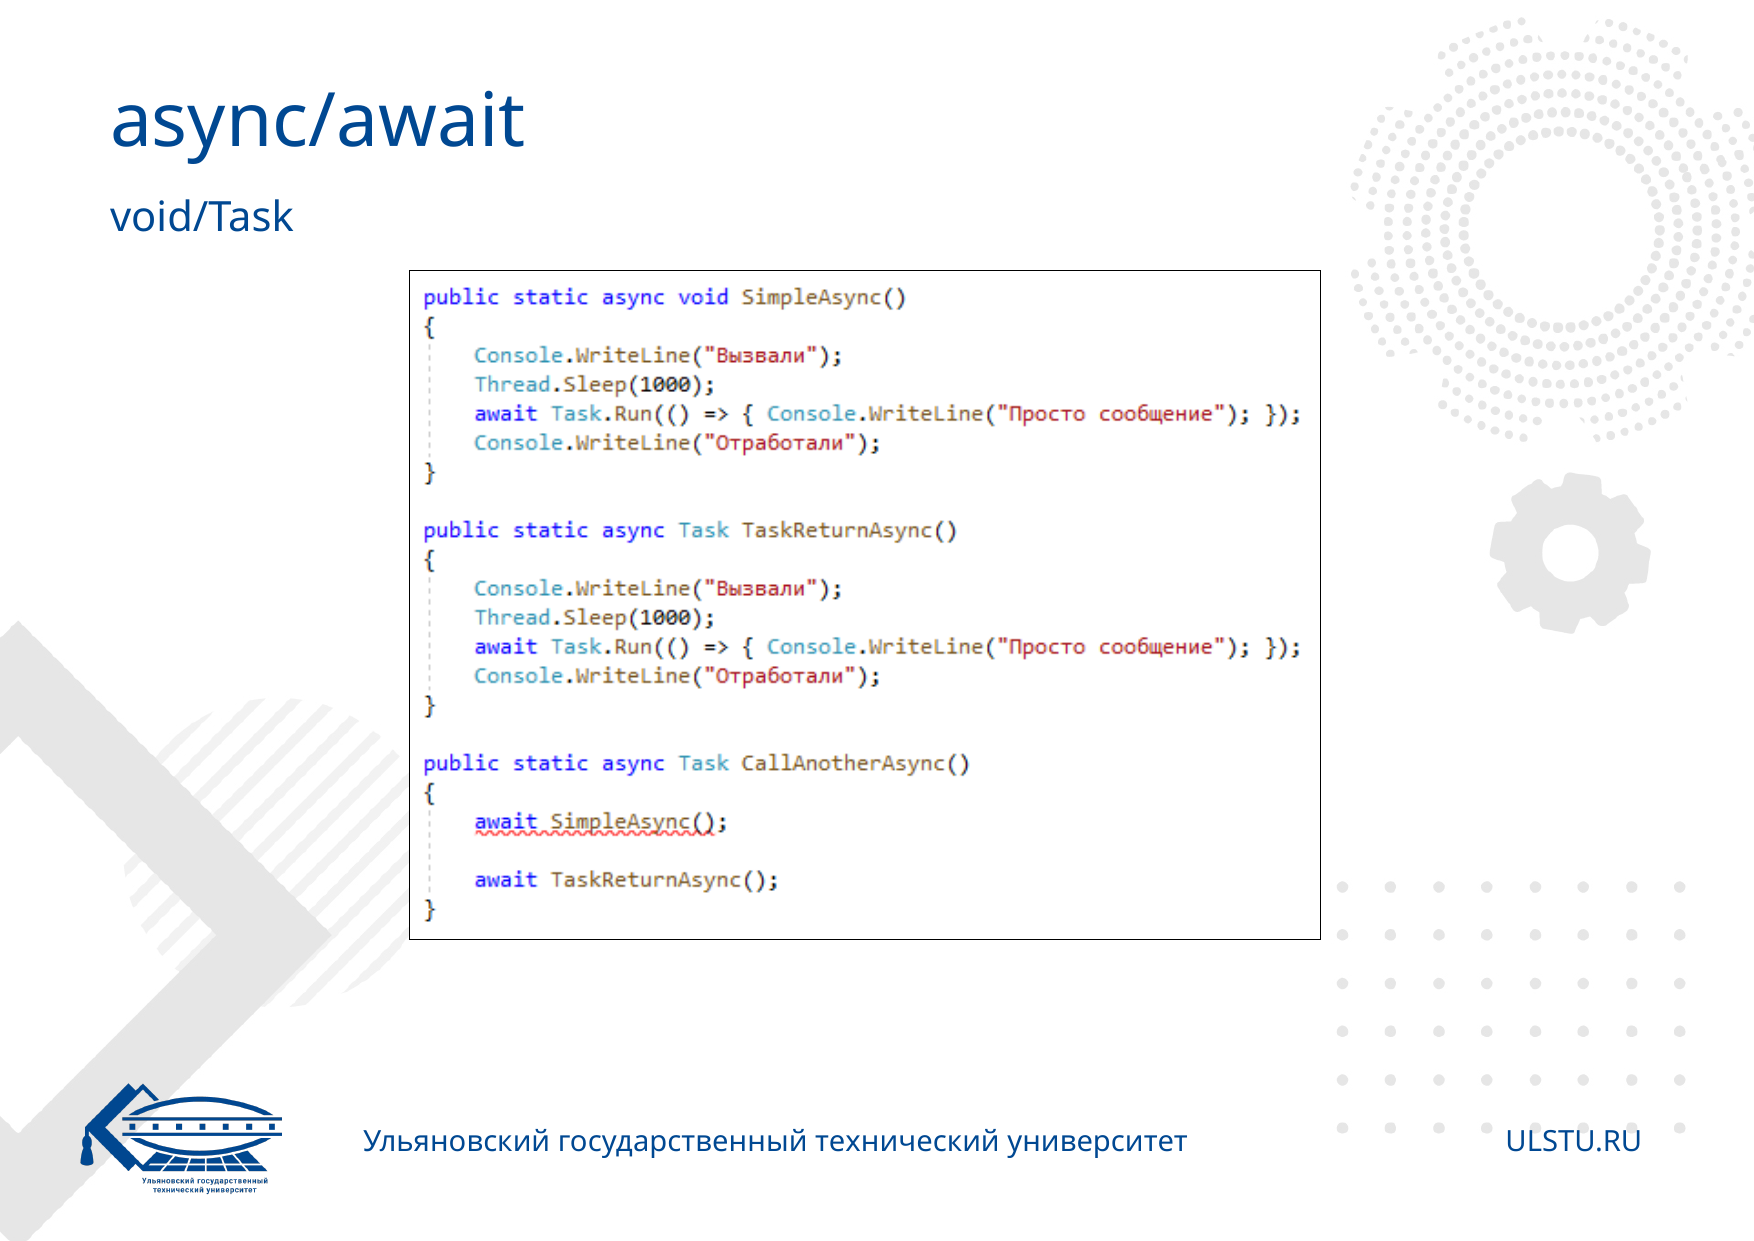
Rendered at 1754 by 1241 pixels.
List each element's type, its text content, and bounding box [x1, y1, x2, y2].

text_box void/Task [95, 182, 1682, 271]
picture [0, 0, 1754, 1241]
text_box Ульяновский государственный технический университет [348, 1114, 1278, 1174]
text_box ULSTU.RU [1490, 1114, 1700, 1174]
text_box async/await [95, 64, 1682, 182]
